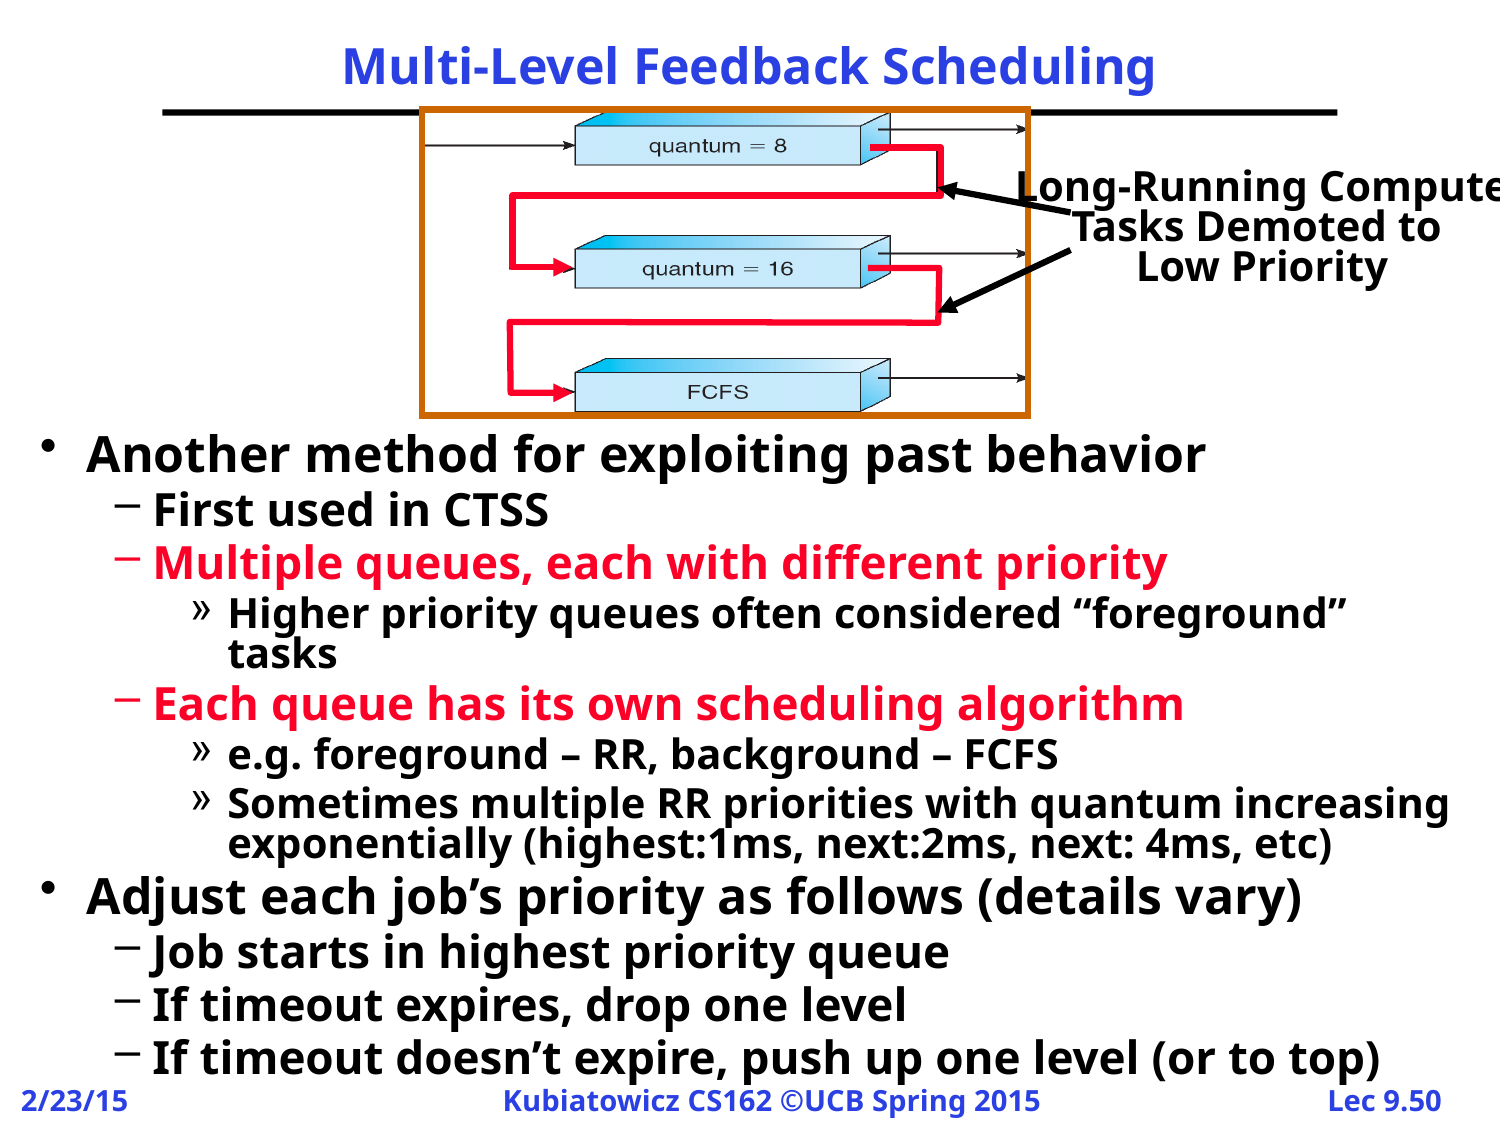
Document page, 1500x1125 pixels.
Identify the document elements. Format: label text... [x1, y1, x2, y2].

title Multi-Level Feedback Scheduling [162, 24, 1338, 113]
list Another method for exploiting past behavior First used in CTSS Multiple queues, each with different priority Higher priority queues often considered “foreground” tasks Each queue has its own scheduling algorithm e.g. foreground – RR, background – FCFS Sometimes multiple RR priorities with quantum increasing exponentially (highest:1ms, next:2ms, next: 4ms, etc) Adjust each job’s priority as follows (details vary) Job starts in highest priority queue If timeout expires, drop one level If timeout doesn’t expire, push up one level (or to top) [24, 125, 1475, 1100]
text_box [937, 162, 1500, 313]
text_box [424, 112, 1026, 413]
